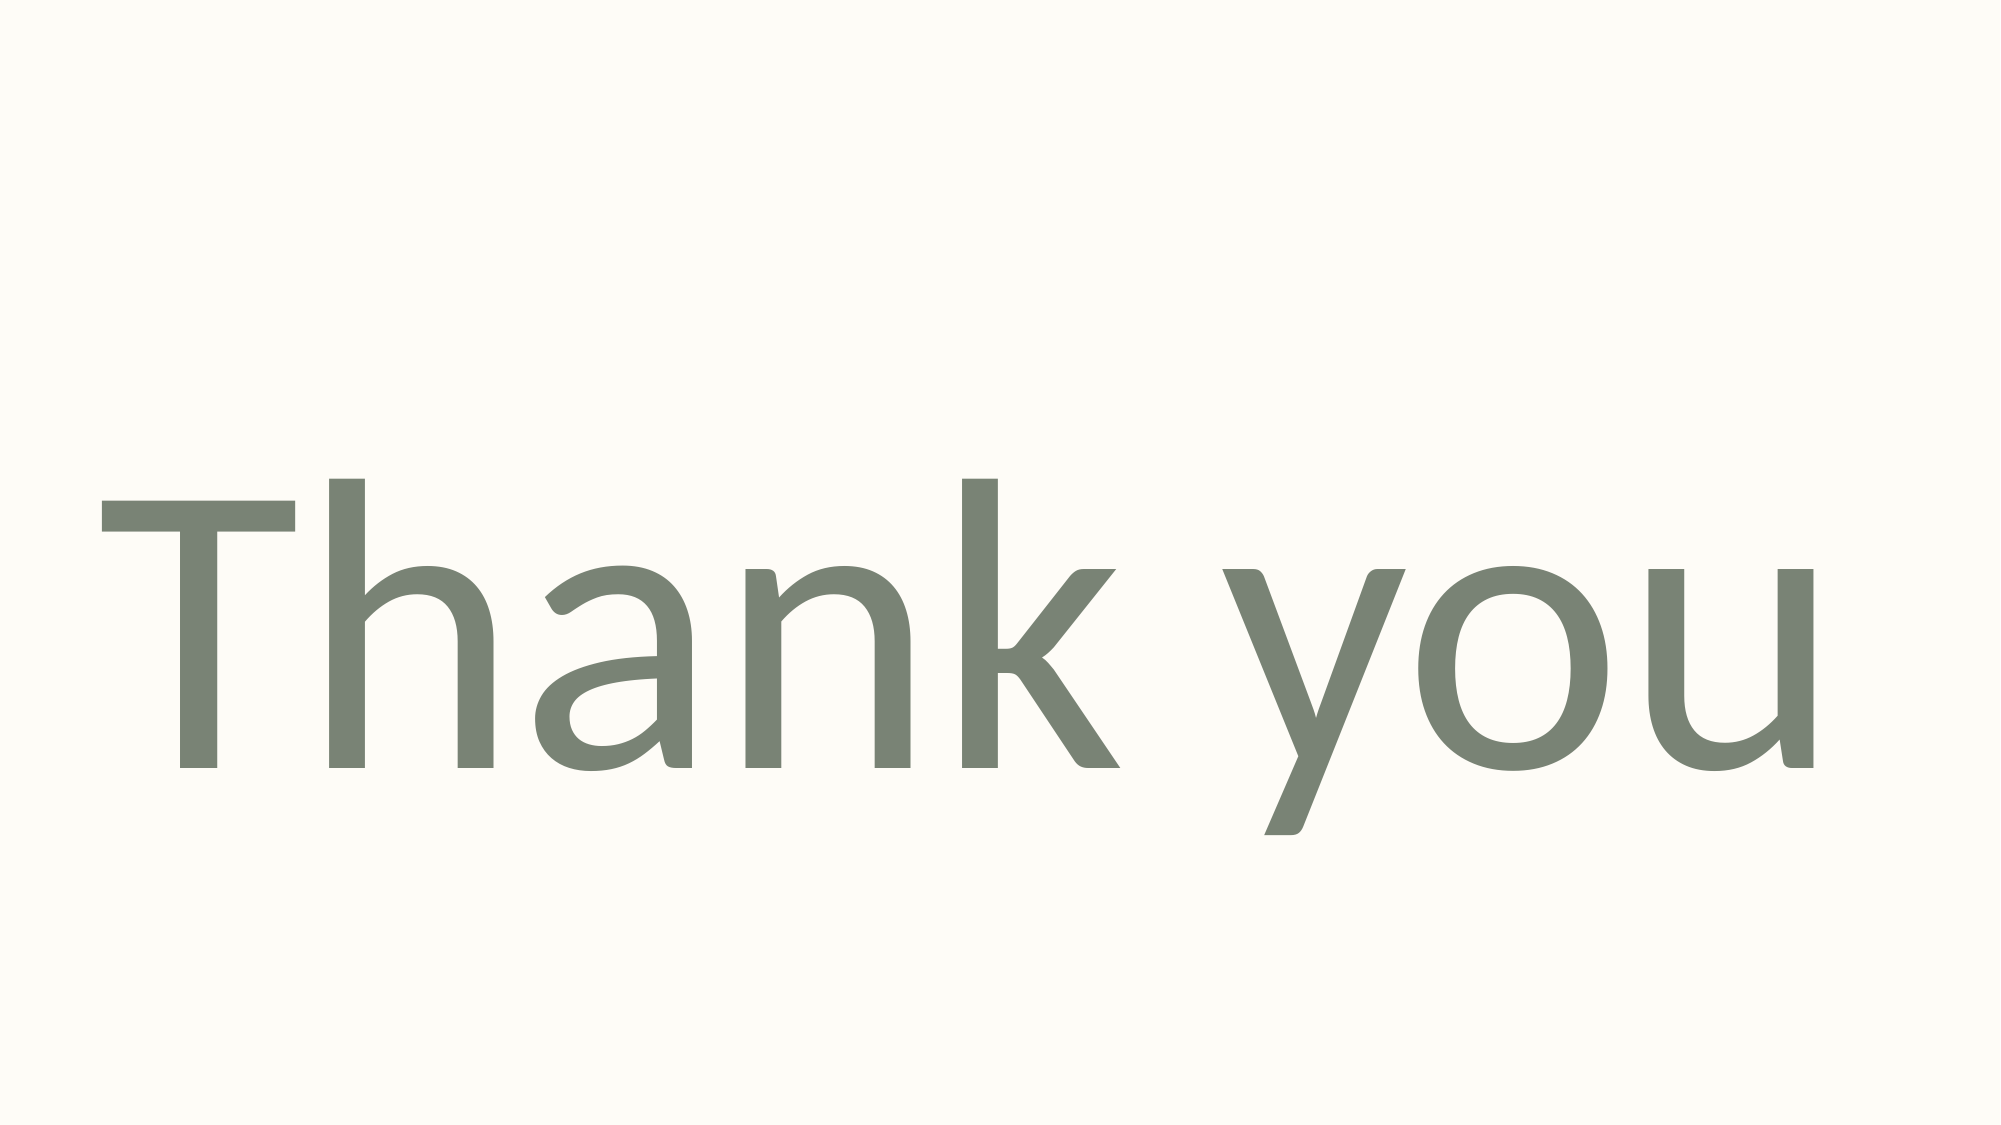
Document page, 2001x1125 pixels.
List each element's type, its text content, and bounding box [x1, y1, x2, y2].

text_box Thank you [81, 344, 1859, 860]
title [260, 93, 1920, 918]
